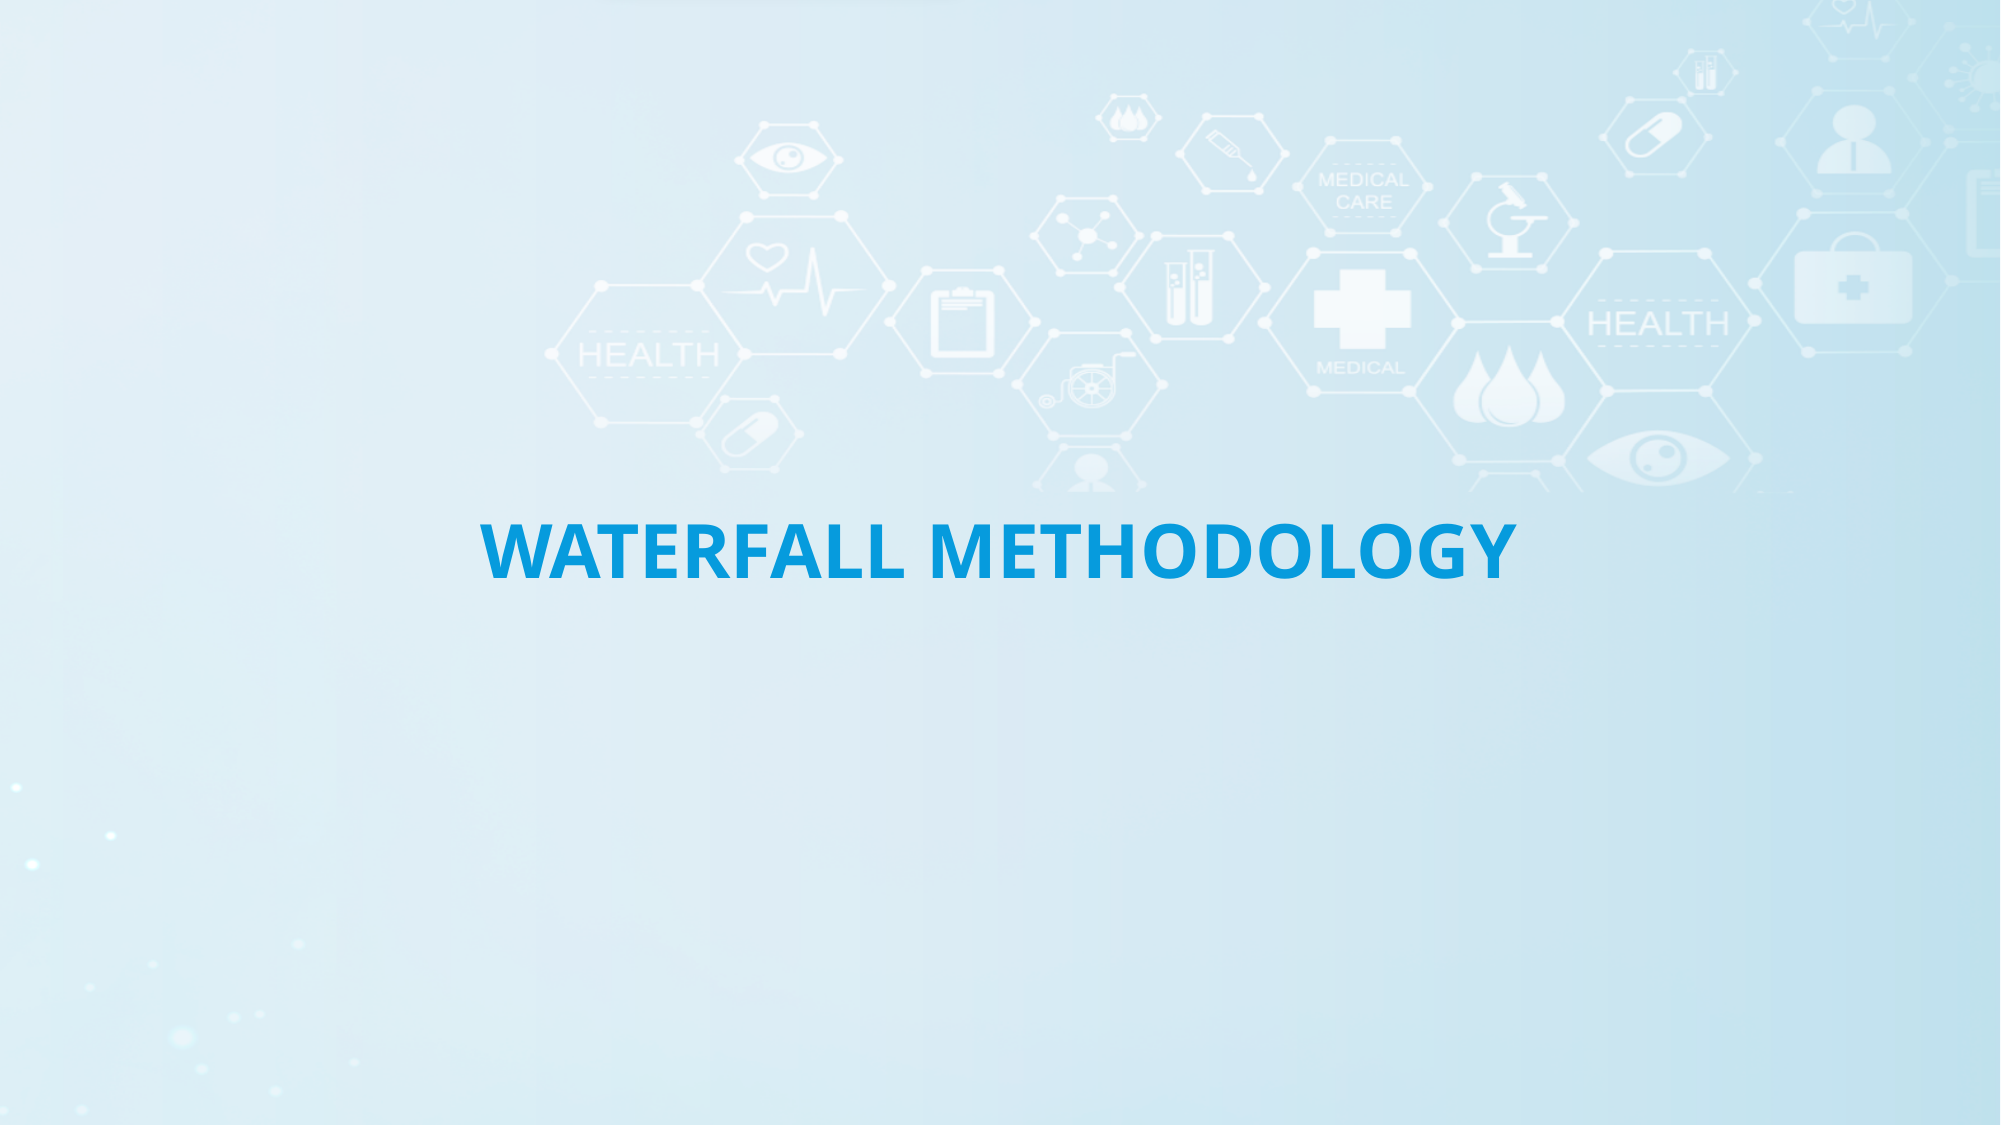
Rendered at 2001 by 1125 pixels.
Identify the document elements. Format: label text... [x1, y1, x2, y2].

picture [0, 0, 2001, 1125]
text_box WATERFALL METHODOLOGY [395, 484, 1603, 609]
